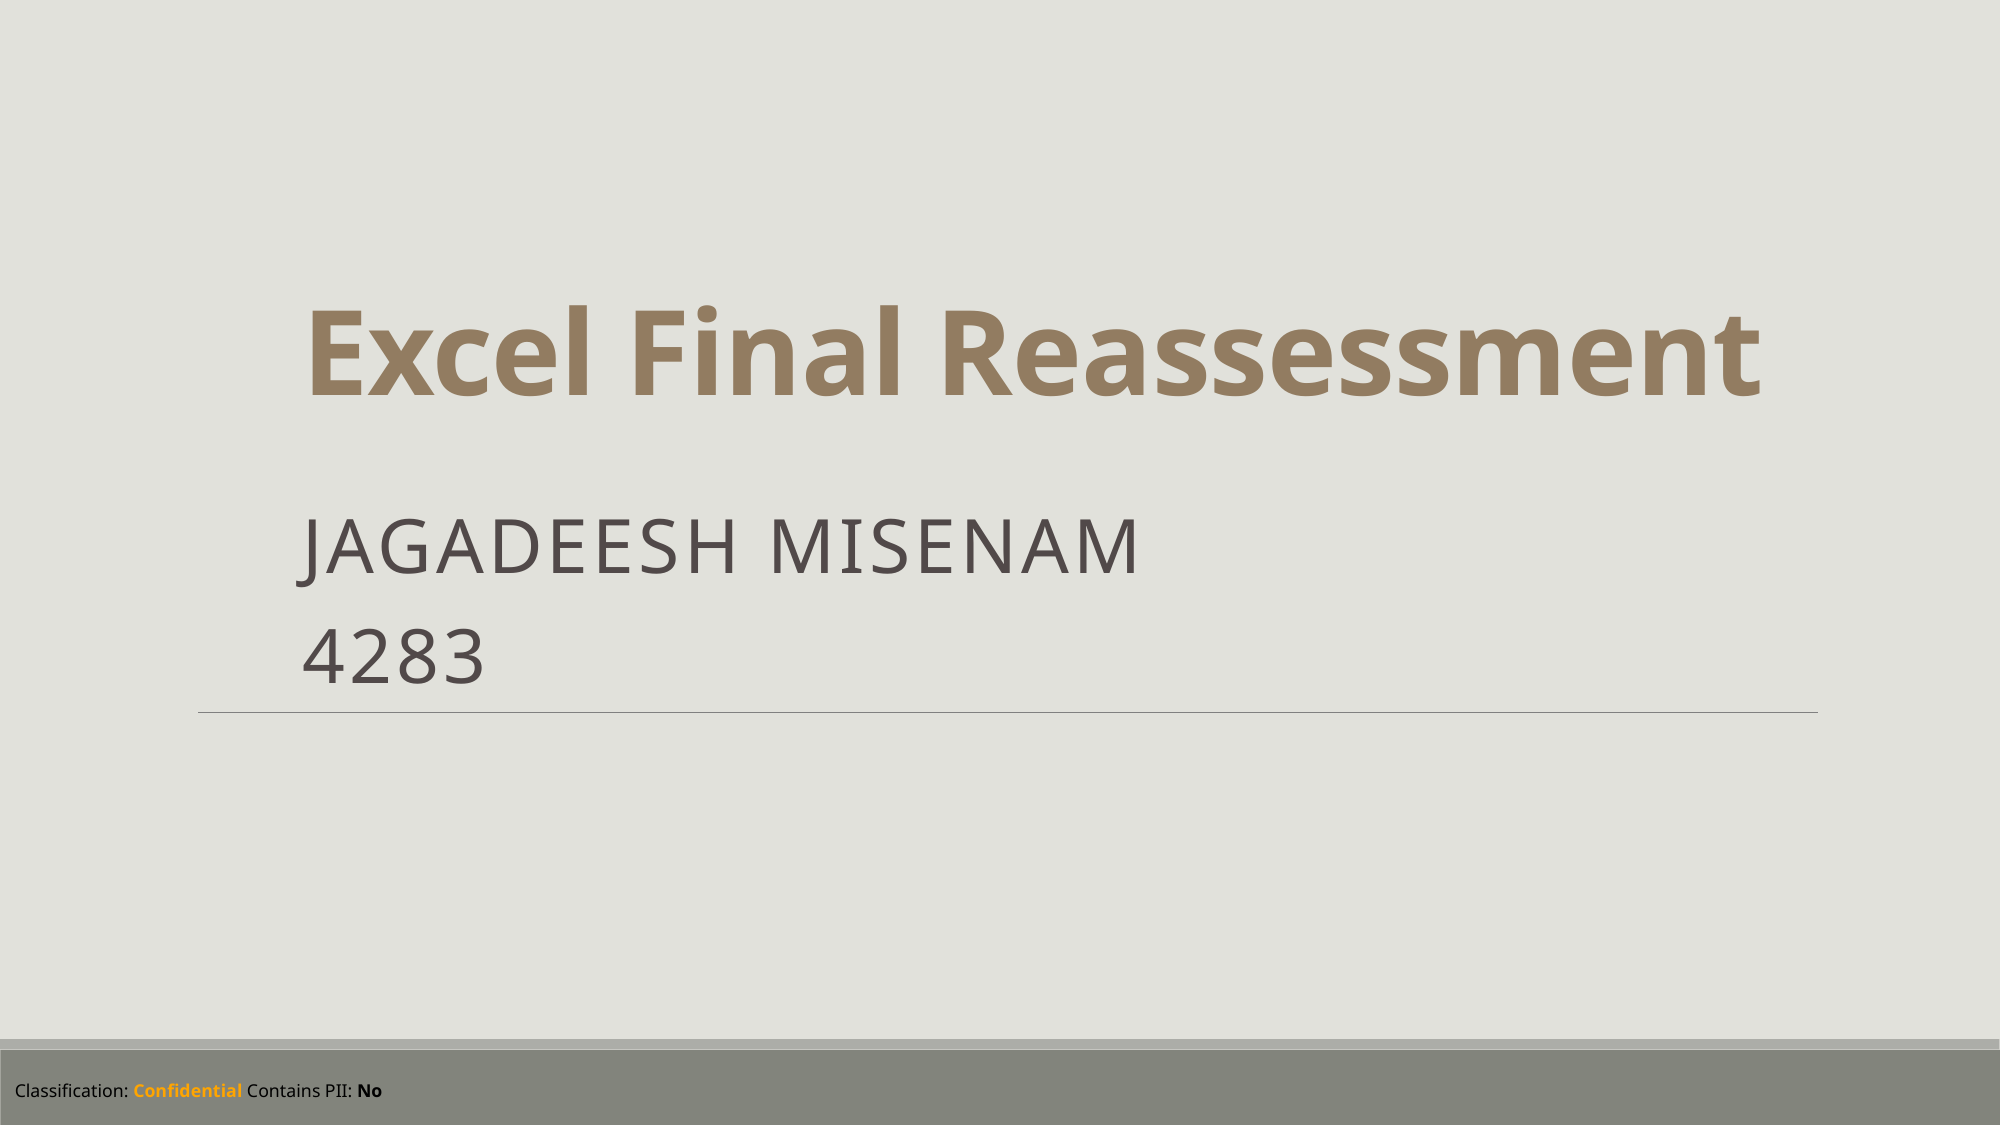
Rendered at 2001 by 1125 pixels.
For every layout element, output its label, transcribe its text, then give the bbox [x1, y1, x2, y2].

subtitle Jagadeesh misenam 4283 [287, 501, 1713, 863]
title Excel Final Reassessment [287, 201, 1790, 427]
